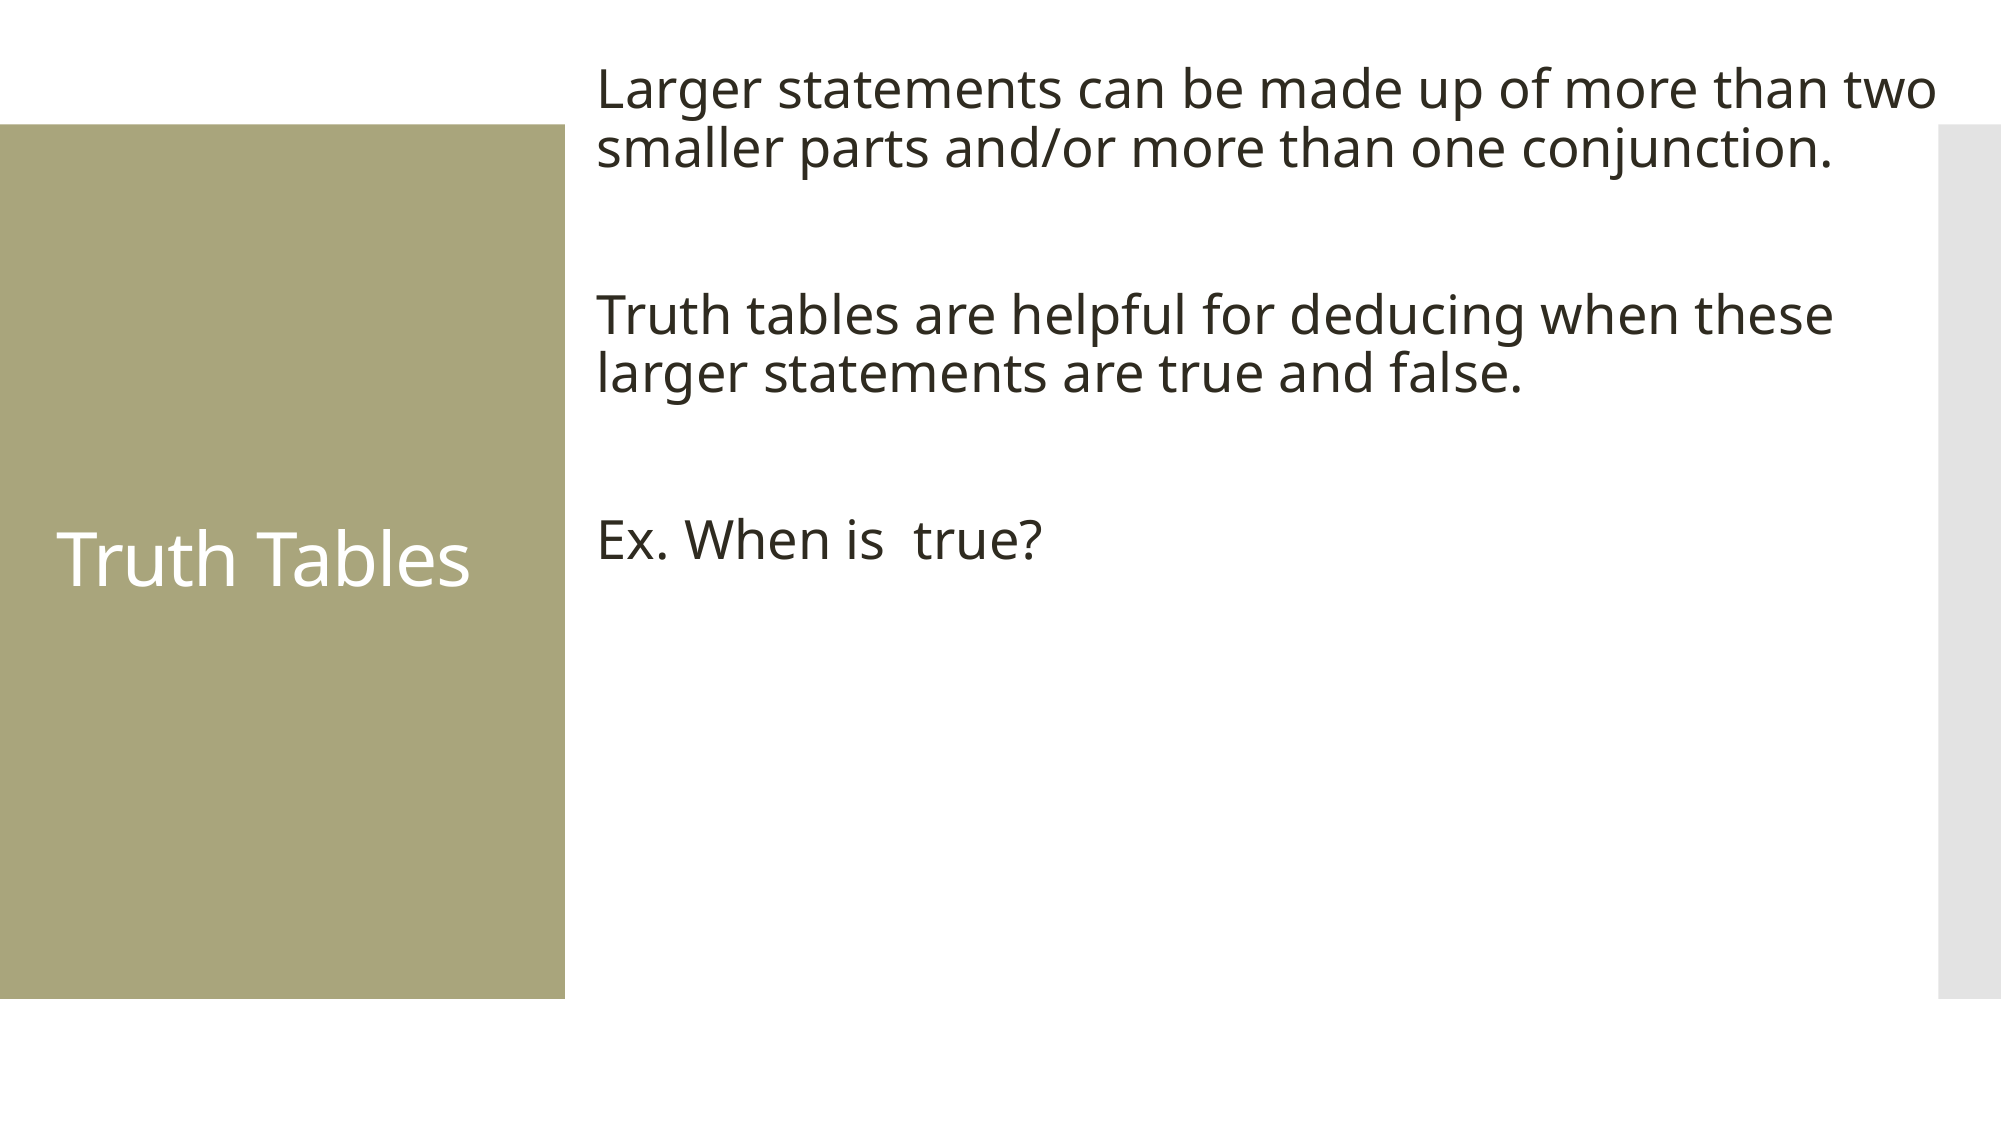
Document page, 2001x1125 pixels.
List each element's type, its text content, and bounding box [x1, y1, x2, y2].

list [556, 29, 1991, 1125]
title Truth Tables [41, 184, 532, 940]
